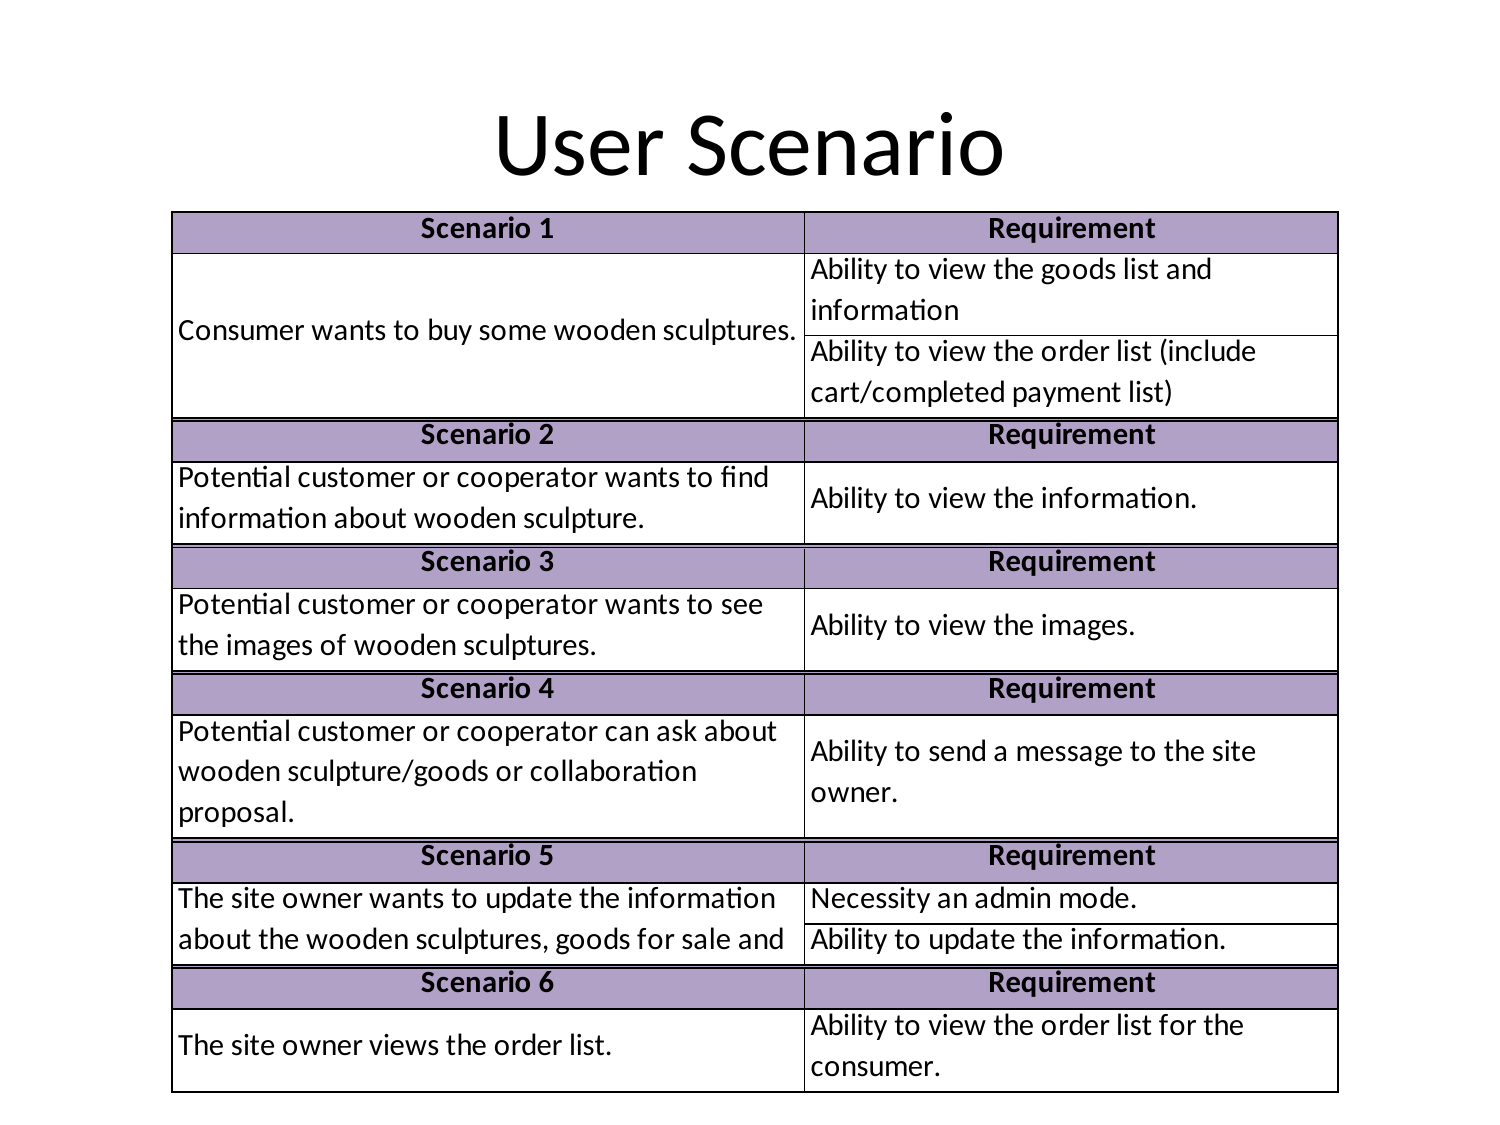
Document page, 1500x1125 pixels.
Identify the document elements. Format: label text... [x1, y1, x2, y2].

picture [170, 211, 1341, 1095]
title User Scenario [75, 45, 1425, 233]
